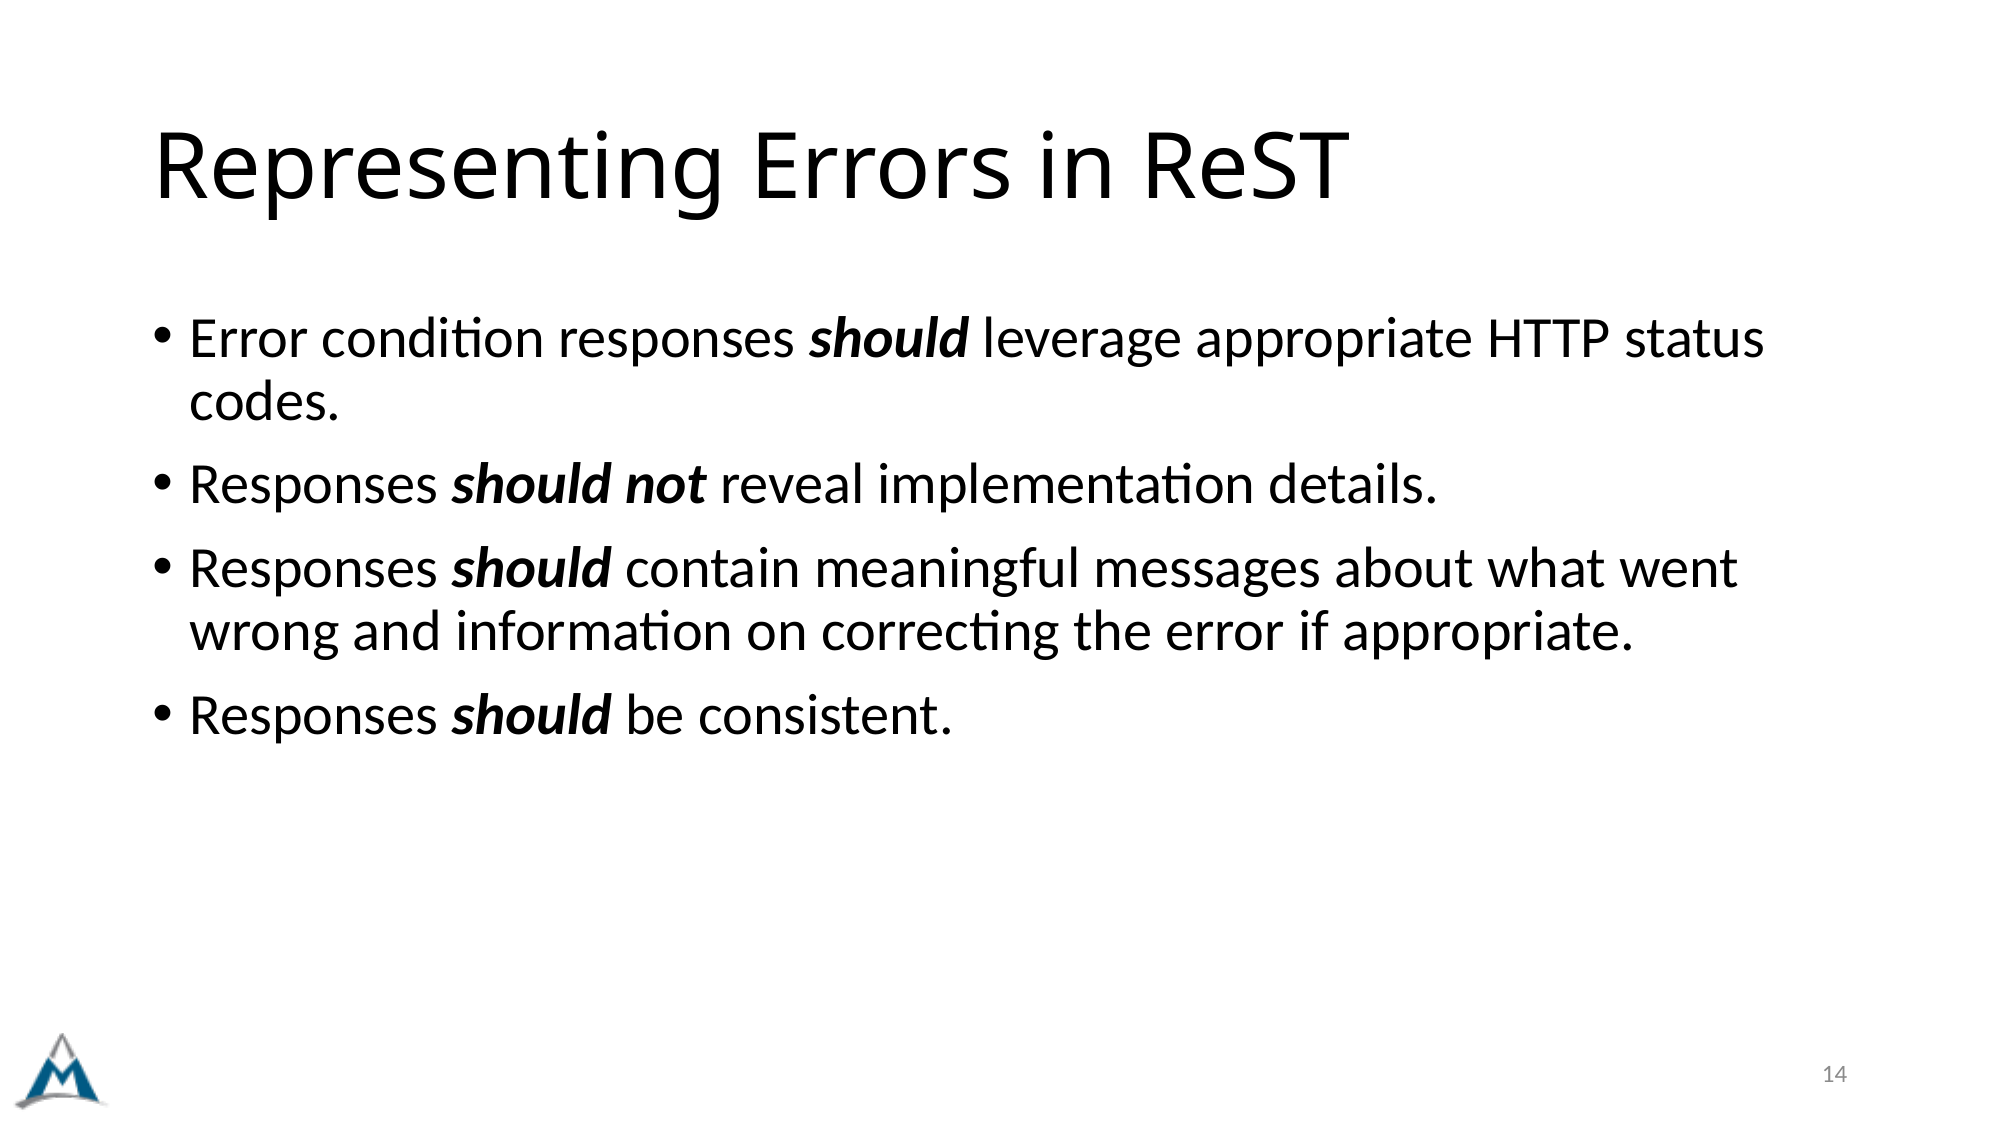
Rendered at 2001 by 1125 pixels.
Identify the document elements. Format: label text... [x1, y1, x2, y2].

title Representing Errors in ReST [137, 59, 1863, 278]
picture [12, 1033, 112, 1112]
slide_number 14 [1412, 1042, 1863, 1103]
list Error condition responses should leverage appropriate HTTP status codes. Responses should not reveal implementation details. Responses should contain meaningful messages about what went wrong and information on correcting the error if appropriate. Responses should be consistent. [137, 299, 1863, 1014]
